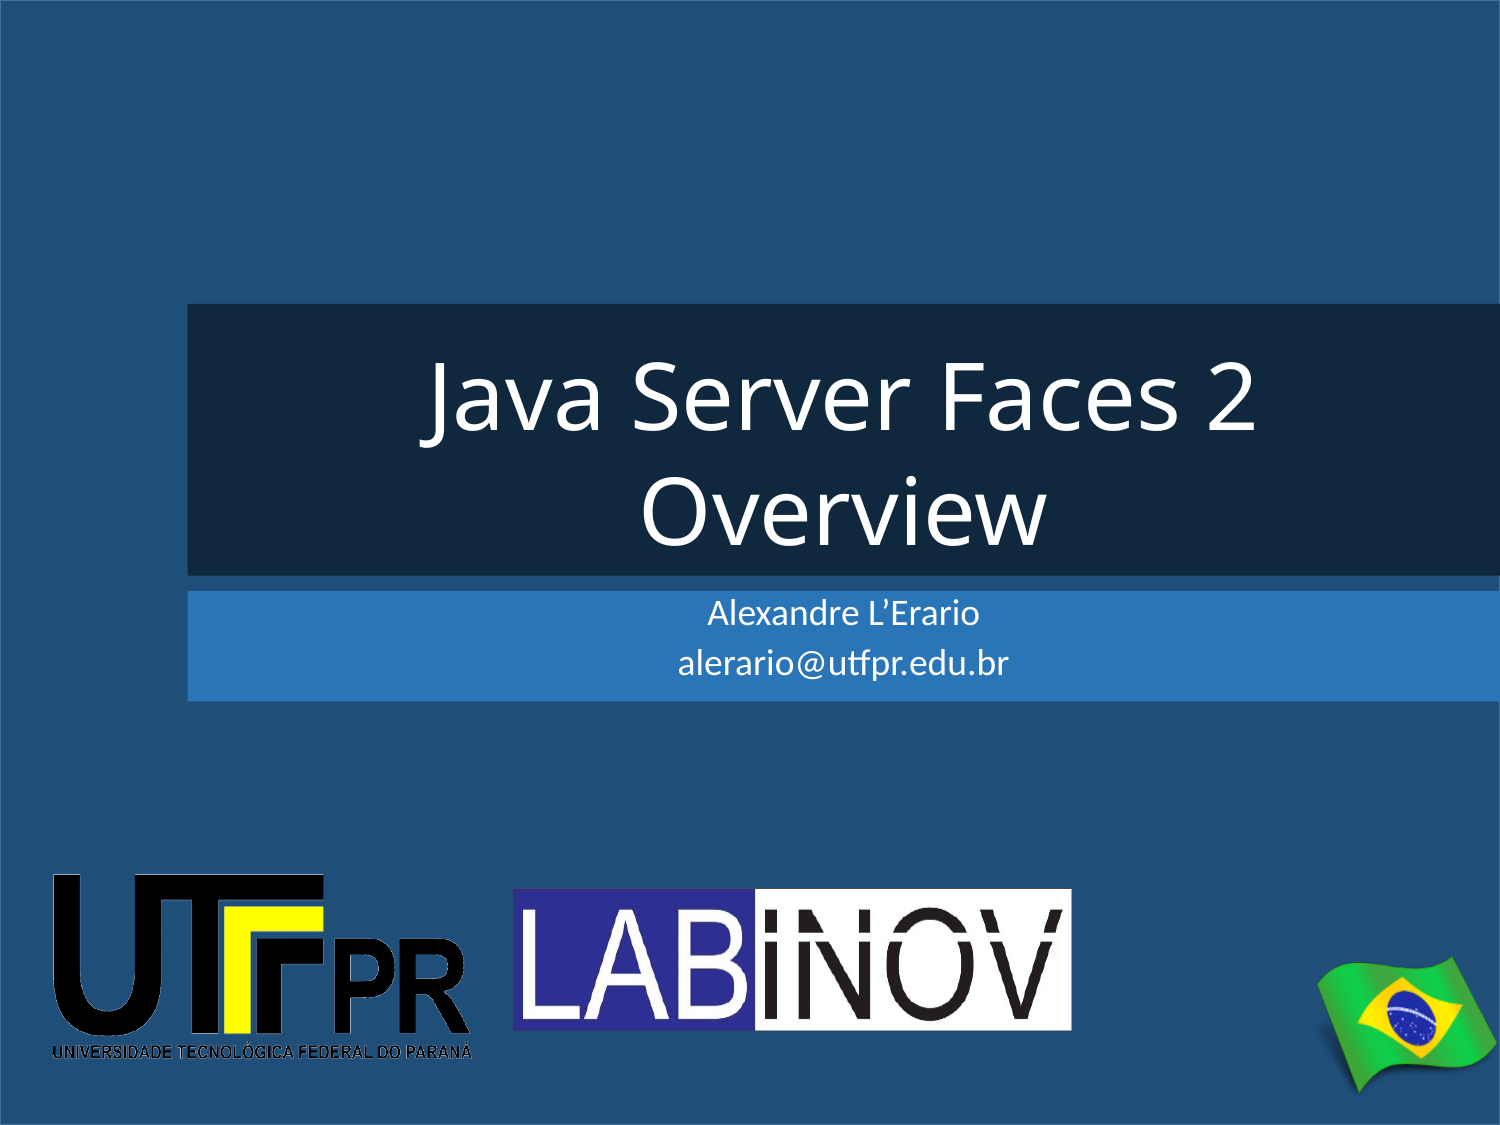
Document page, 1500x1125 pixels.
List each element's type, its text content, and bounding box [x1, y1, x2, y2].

picture [513, 888, 1072, 1031]
picture [1314, 902, 1500, 1125]
title Java Server Faces 2 Overview [187, 303, 1500, 576]
subtitle Alexandre L’Erario alerario@utfpr.edu.br [187, 590, 1500, 702]
picture [53, 874, 472, 1059]
